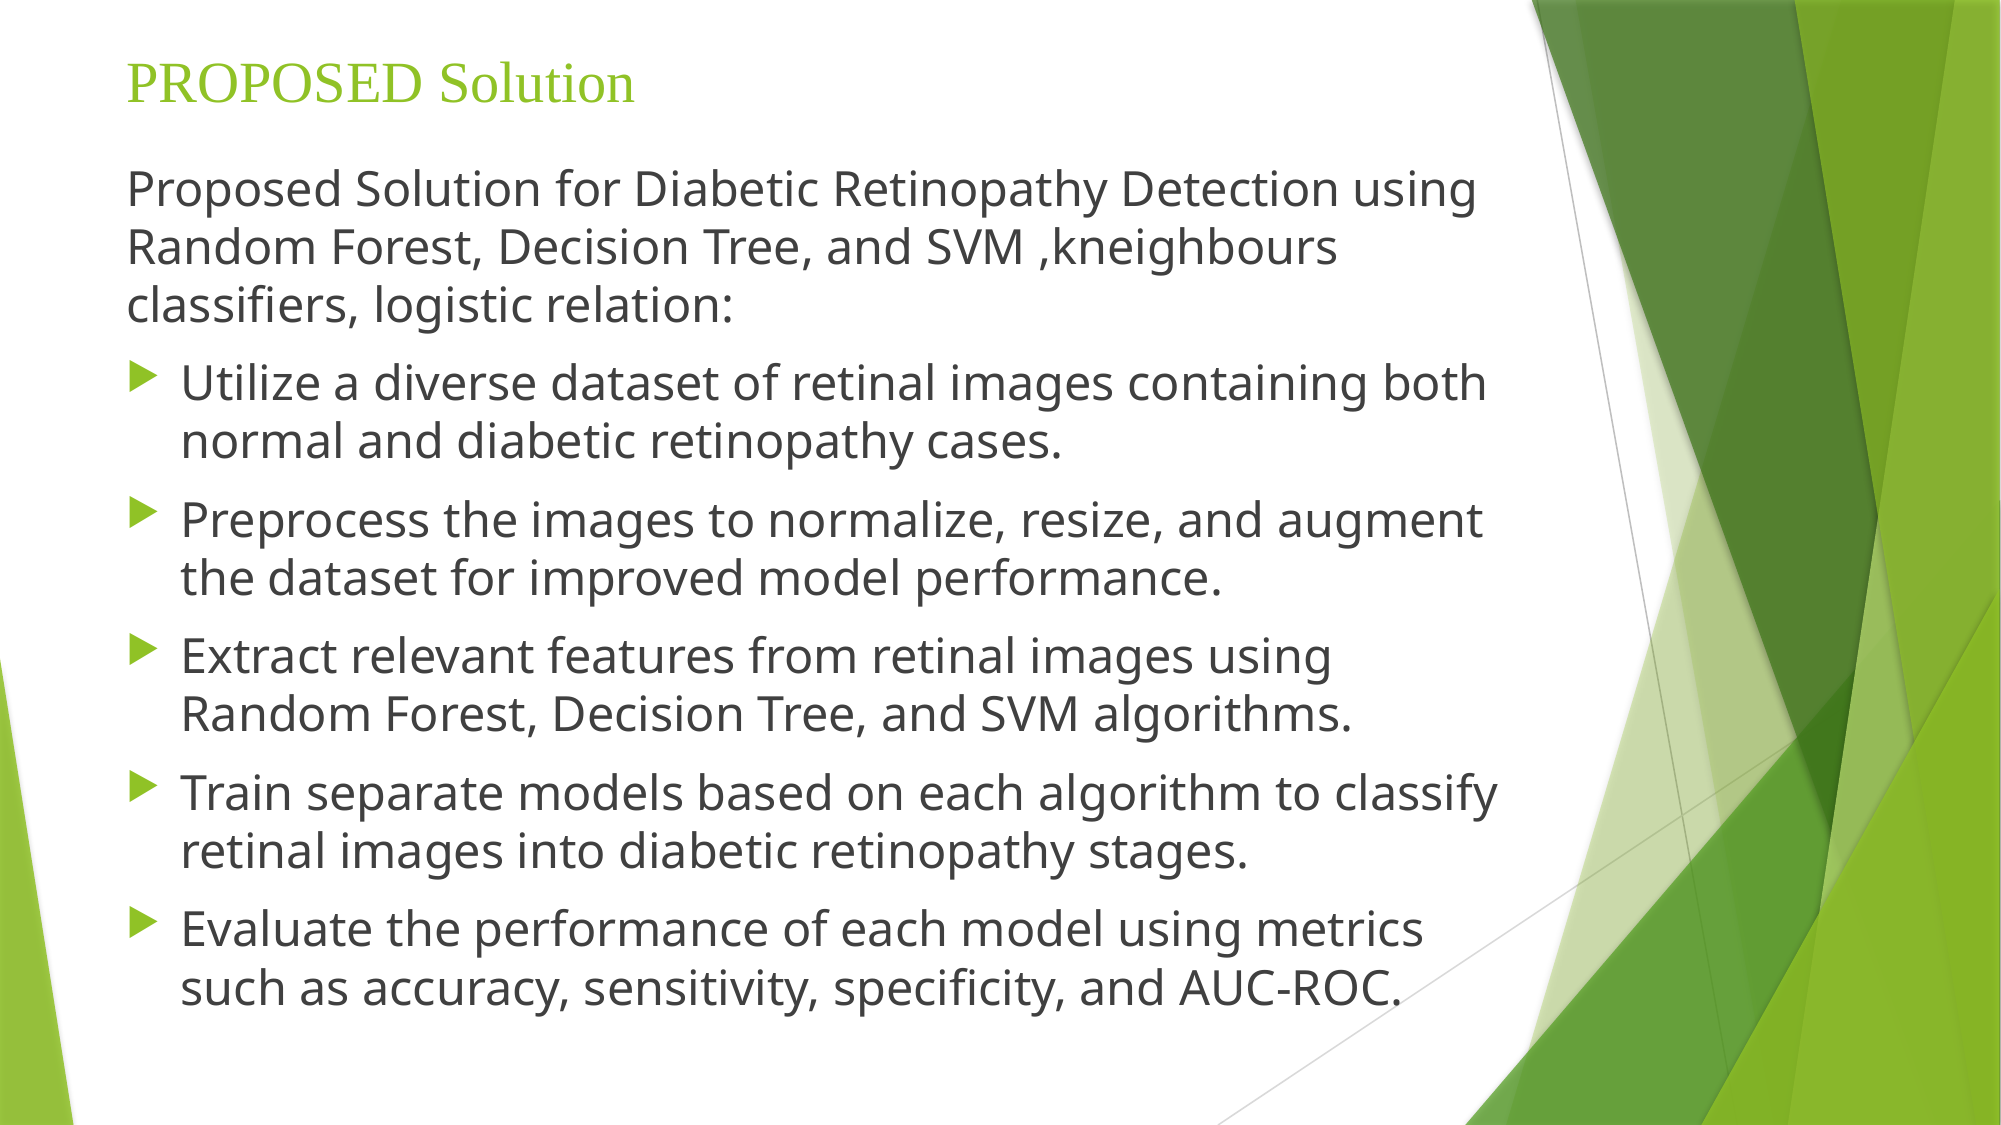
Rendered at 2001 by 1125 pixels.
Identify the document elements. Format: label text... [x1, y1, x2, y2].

list Proposed Solution for Diabetic Retinopathy Detection using Random Forest, Decision Tree, and SVM ,kneighbours classifiers, logistic relation: Utilize a diverse dataset of retinal images containing both normal and diabetic retinopathy cases. Preprocess the images to normalize, resize, and augment the dataset for improved model performance. Extract relevant features from retinal images using Random Forest, Decision Tree, and SVM algorithms. Train separate models based on each algorithm to classify retinal images into diabetic retinopathy stages. Evaluate the performance of each model using metrics such as accuracy, sensitivity, specificity, and AUC-ROC. [111, 149, 1522, 1031]
title PROPOSED Solution [111, 36, 1522, 149]
